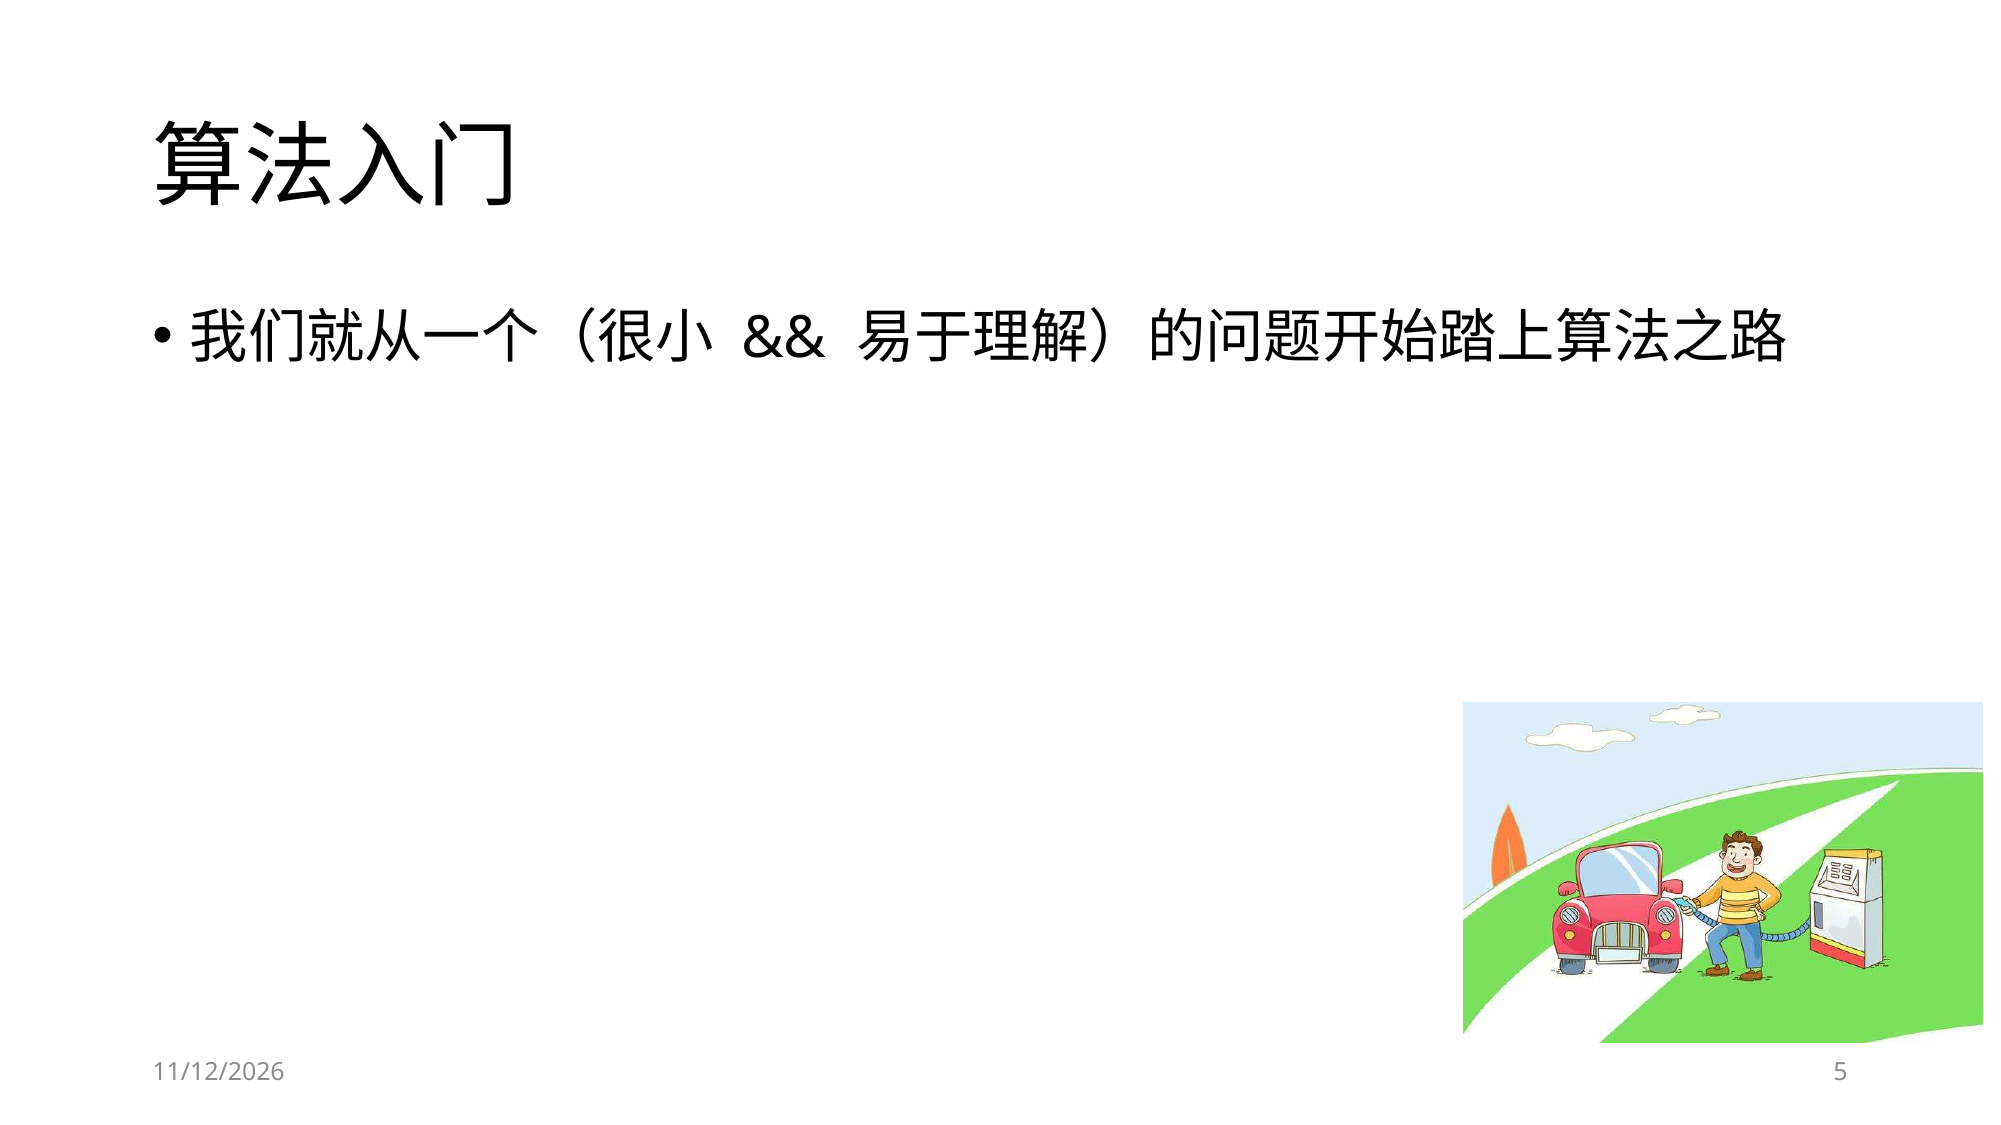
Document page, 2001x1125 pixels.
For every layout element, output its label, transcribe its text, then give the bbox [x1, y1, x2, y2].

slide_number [137, 1042, 588, 1103]
title 算法入门 [137, 59, 1863, 278]
list 我们就从一个（很小 && 易于理解）的问题开始踏上算法之路 [137, 299, 1863, 1014]
picture [1462, 702, 1983, 1043]
slide_number 5 [1412, 1042, 1863, 1103]
